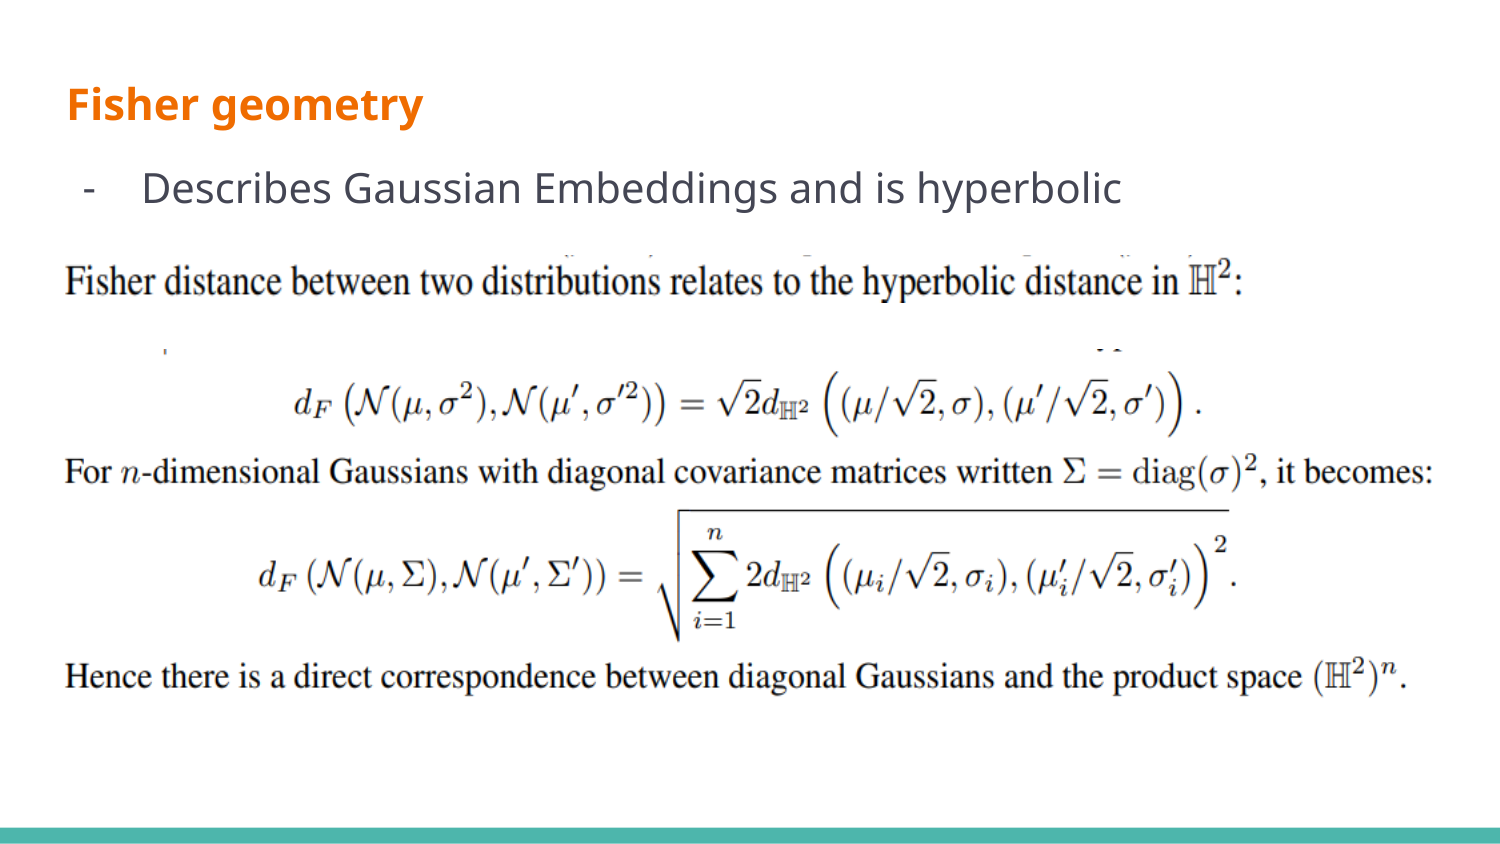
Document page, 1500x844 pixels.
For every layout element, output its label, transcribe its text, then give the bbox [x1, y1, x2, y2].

picture [64, 254, 1247, 303]
list [51, 229, 1449, 772]
picture [64, 348, 1436, 709]
title Fisher geometry Describes Gaussian Embeddings and is hyperbolic [51, 53, 1449, 227]
